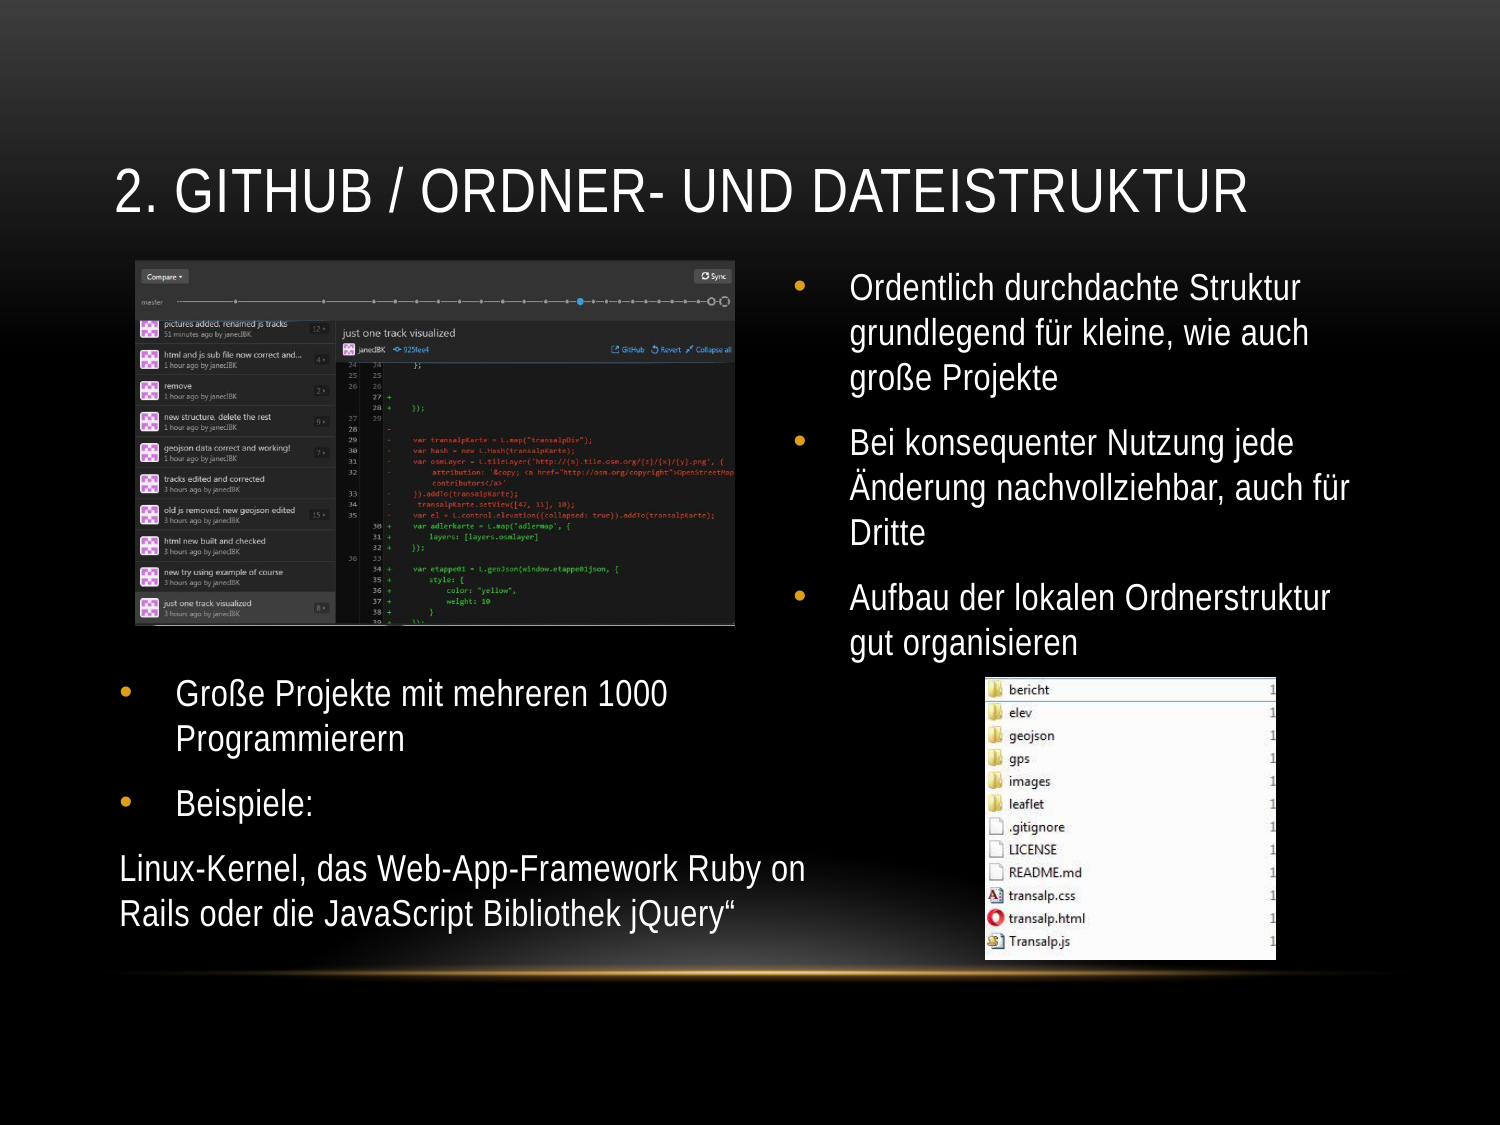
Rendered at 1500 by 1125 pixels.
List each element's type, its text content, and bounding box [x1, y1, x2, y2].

picture [0, 0, 1500, 1125]
title 2. GitHub / Ordner- und DAteistruktur [99, 45, 1400, 233]
list Ordentlich durchdachte Struktur grundlegend für kleine, wie auch große Projekte Bei konsequenter Nutzung jede Änderung nachvollziehbar, auch für Dritte Aufbau der lokalen Ordnerstruktur gut organisieren [778, 255, 1399, 686]
text_box Große Projekte mit mehreren 1000 Programmierern Beispiele: Linux-Kernel, das Web-App-Framework Ruby on Rails oder die JavaScript Bibliothek jQuery“ [104, 661, 904, 976]
